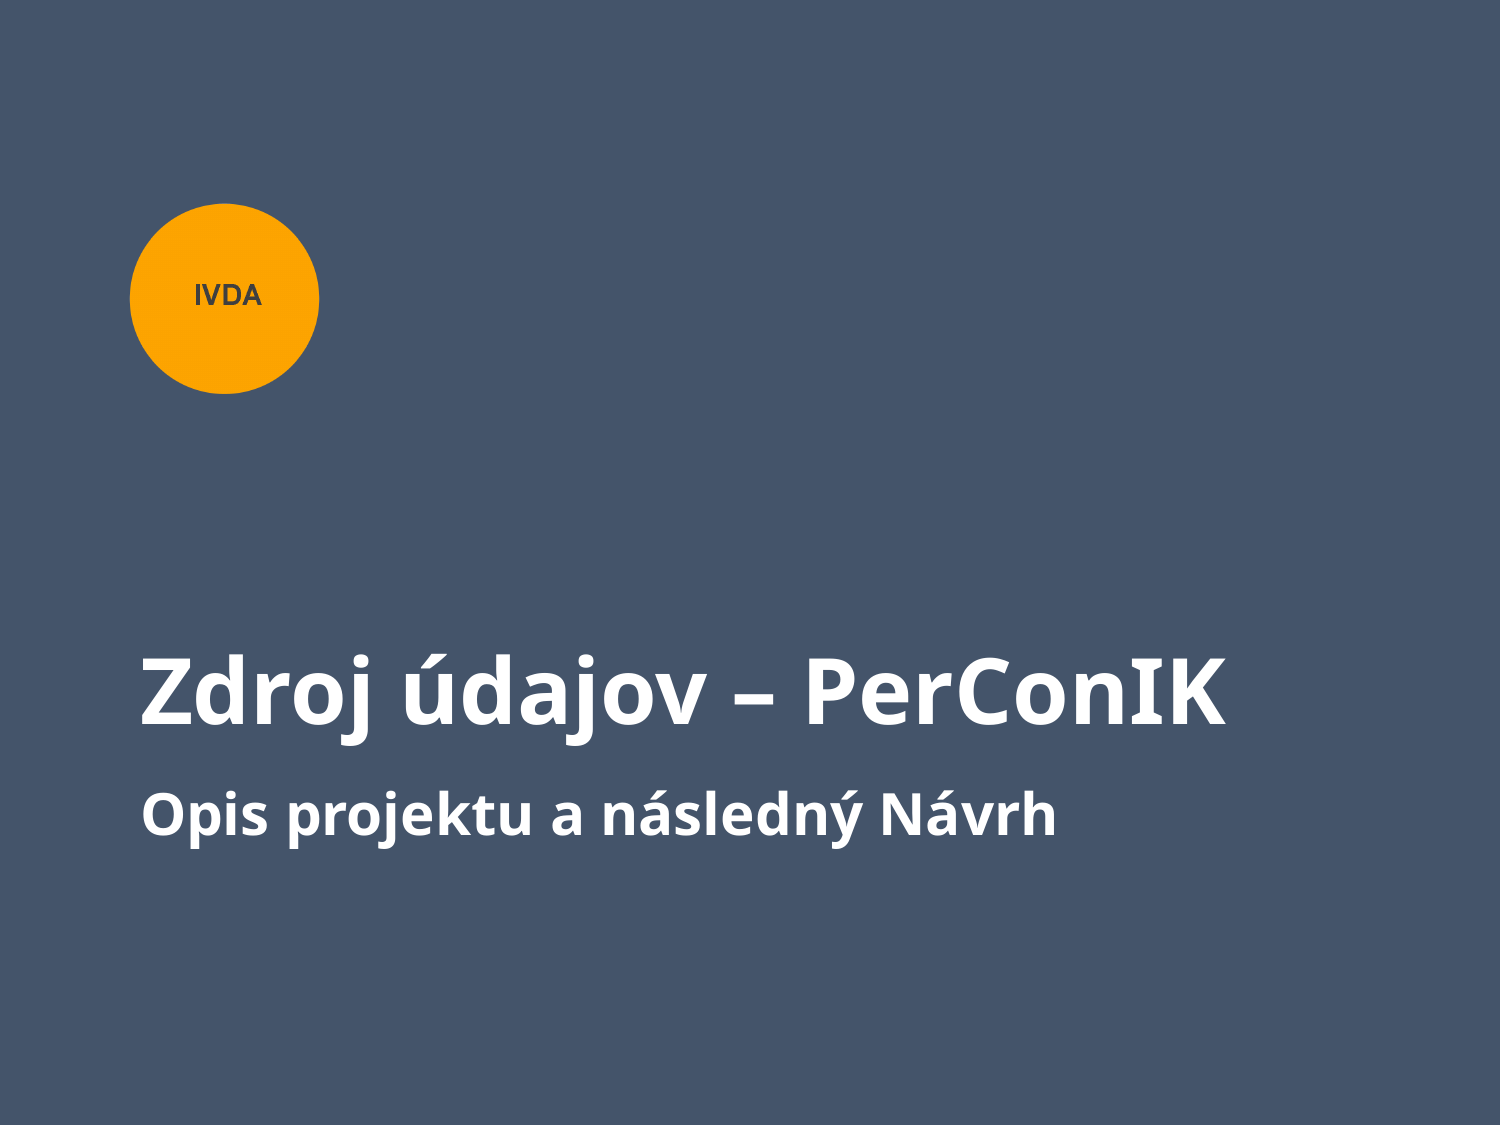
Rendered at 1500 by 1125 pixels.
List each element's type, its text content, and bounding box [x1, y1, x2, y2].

picture [124, 199, 326, 401]
title Zdroj údajov – PerConIK Opis projektu a následný Návrh [125, 549, 1419, 875]
